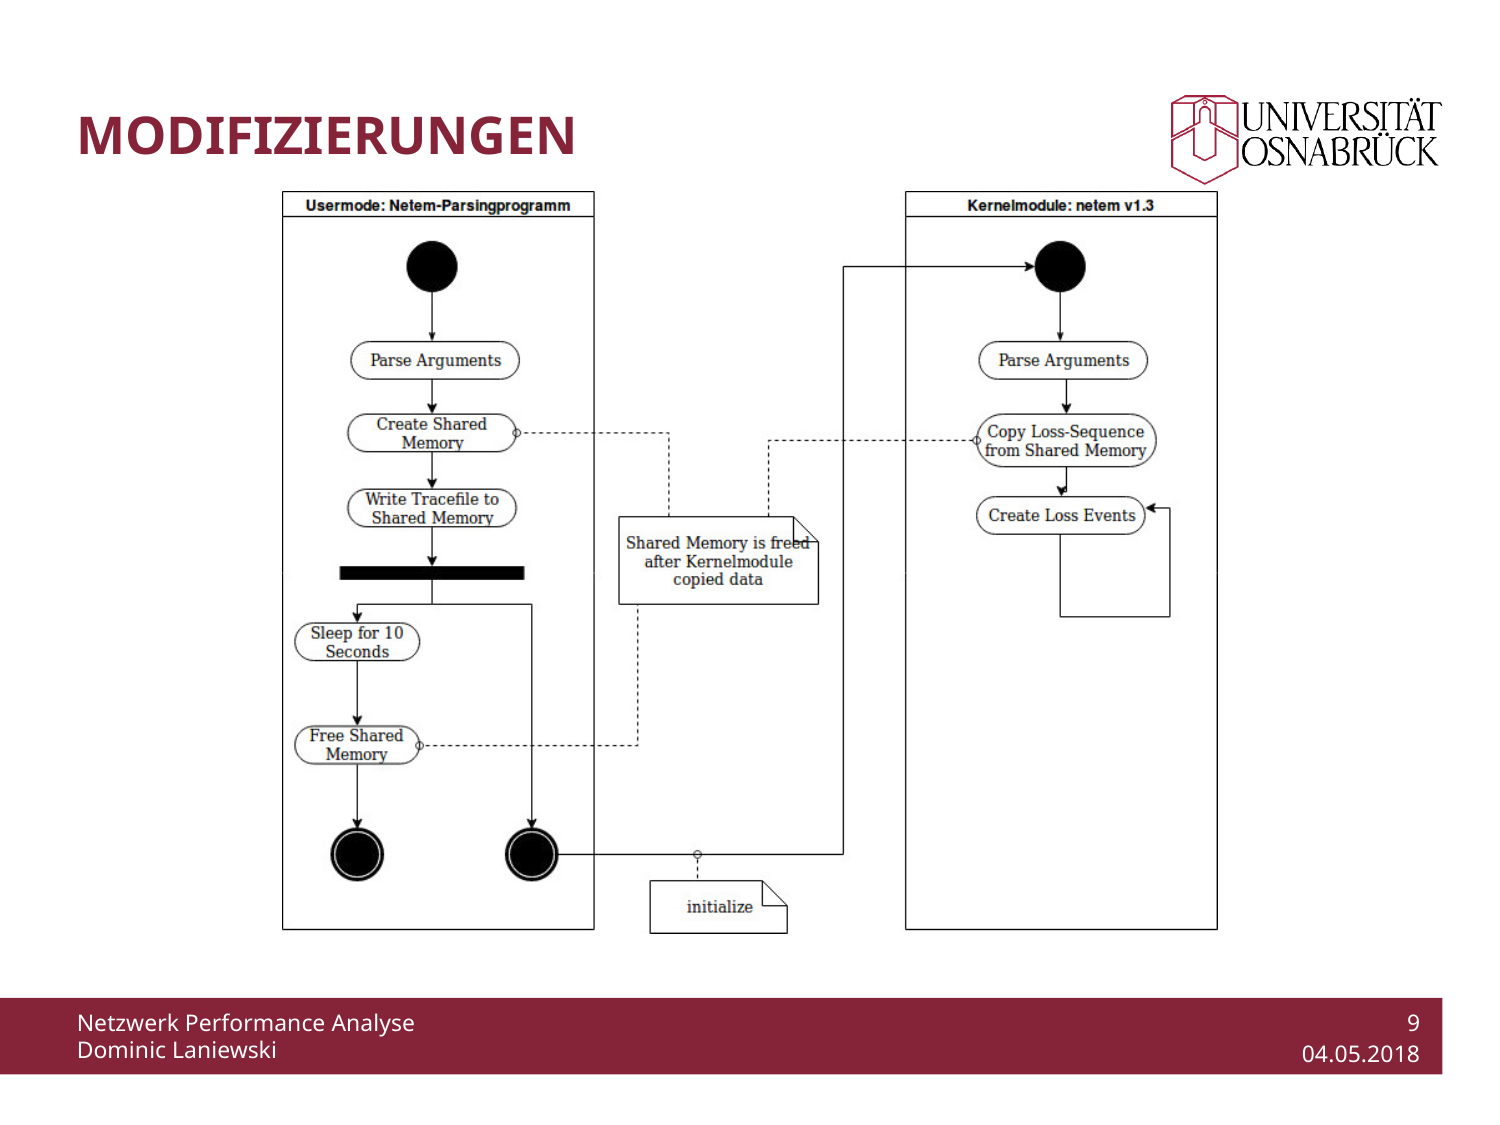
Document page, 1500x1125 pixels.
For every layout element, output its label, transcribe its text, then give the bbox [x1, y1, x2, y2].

title Modifizierungen [61, 94, 1128, 173]
picture [1171, 95, 1443, 185]
picture [282, 191, 1218, 934]
